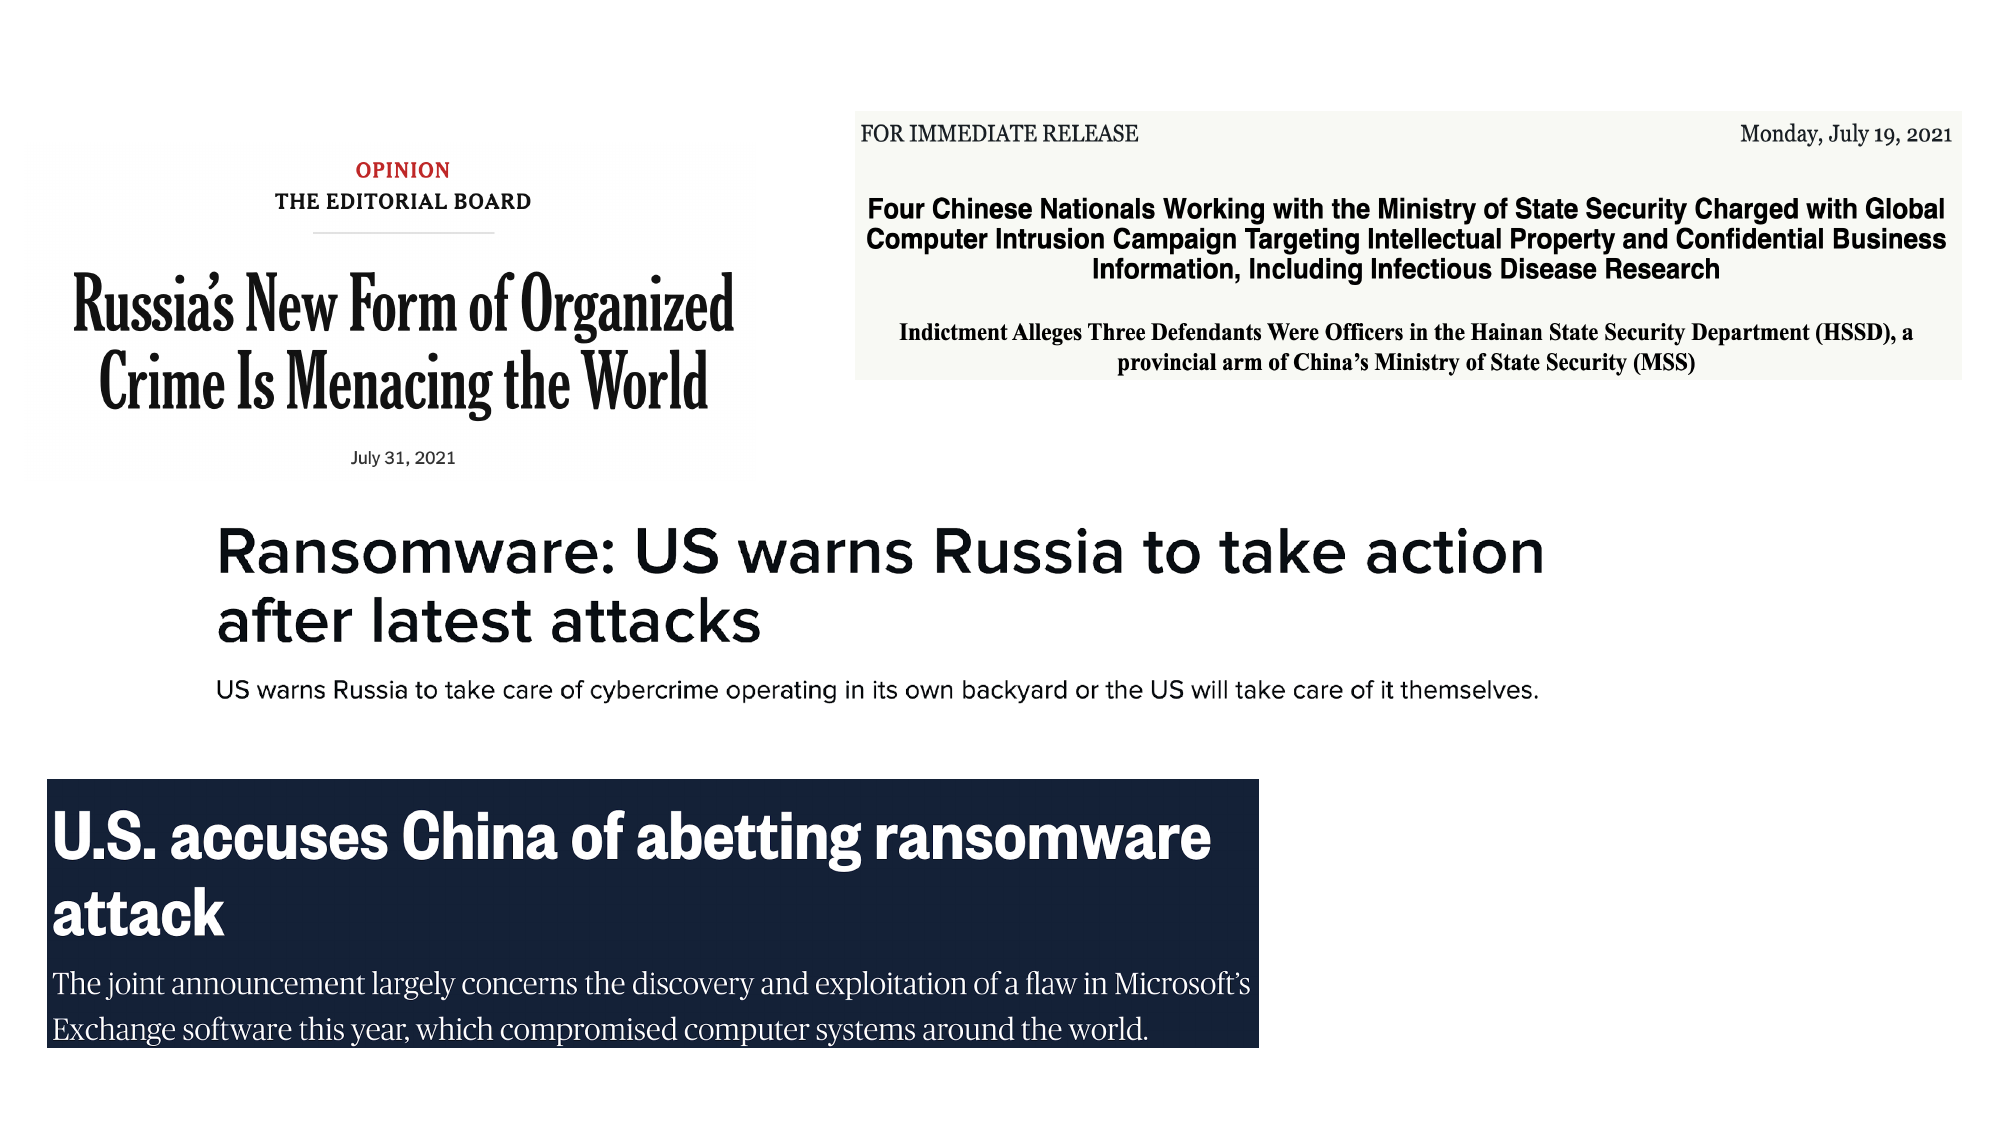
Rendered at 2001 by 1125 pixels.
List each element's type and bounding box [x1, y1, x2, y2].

picture [212, 506, 1561, 710]
picture [855, 111, 1962, 381]
picture [24, 142, 756, 482]
picture [47, 778, 1259, 1048]
